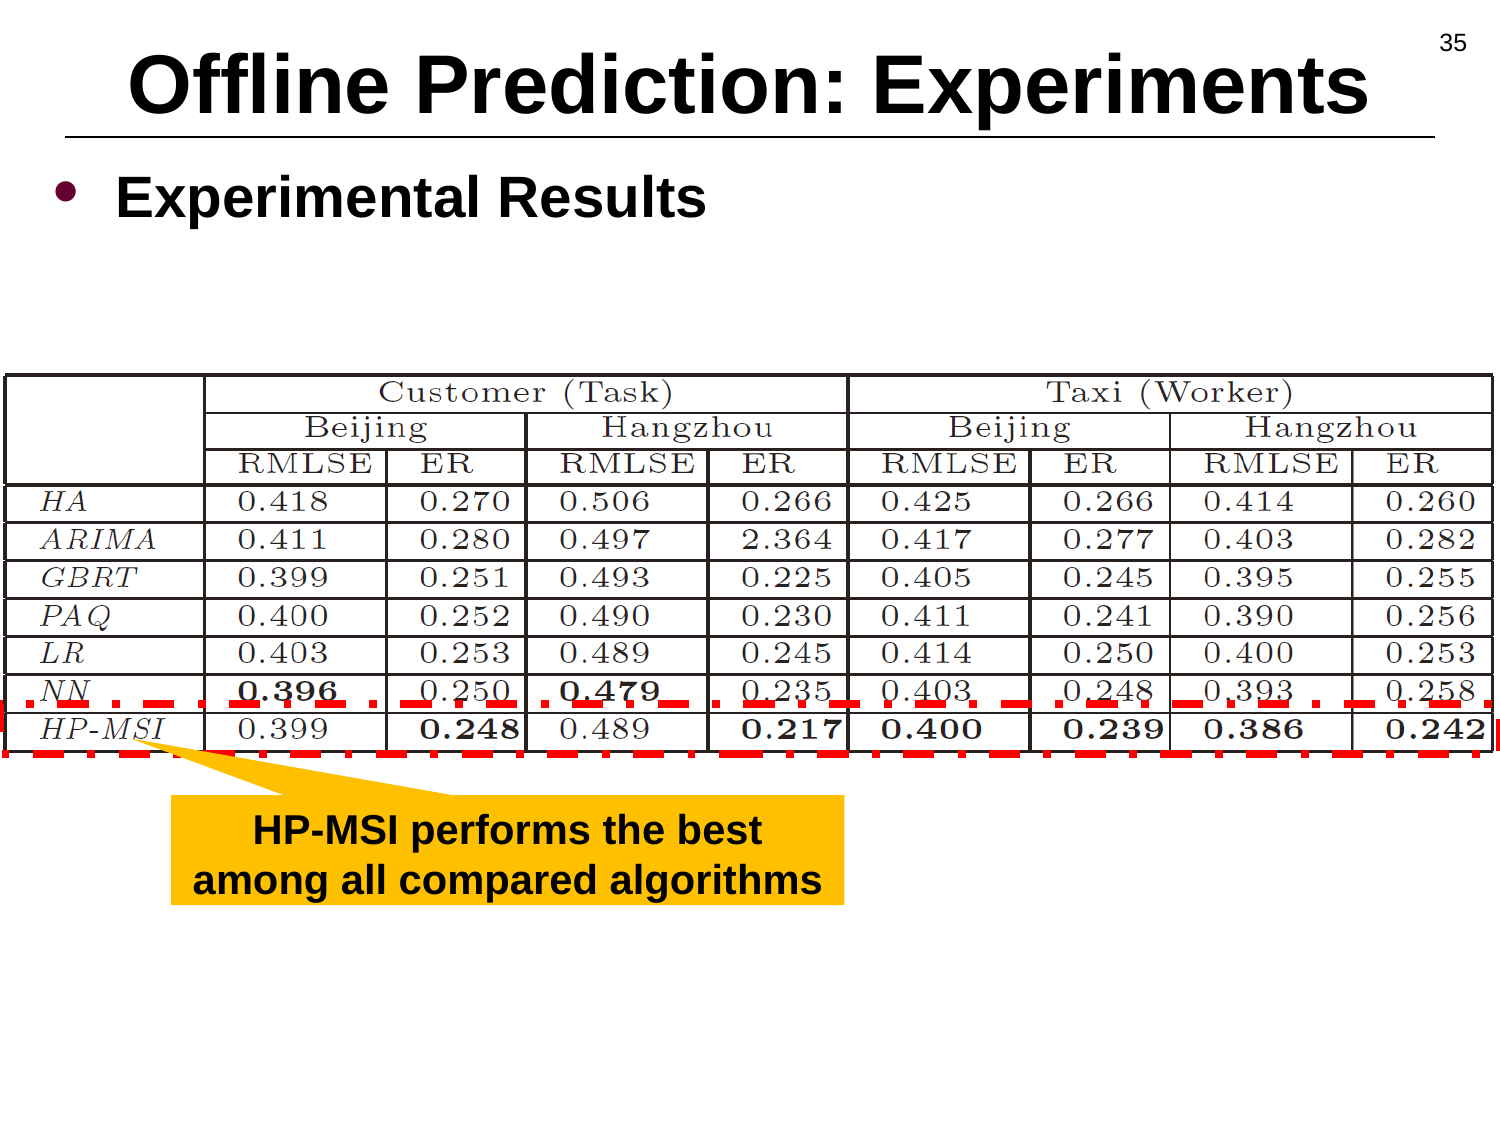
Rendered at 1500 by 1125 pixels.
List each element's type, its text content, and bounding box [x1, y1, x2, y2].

text_box Experimental Results [37, 763, 1447, 1023]
slide_number 35 [1131, 18, 1483, 62]
picture [0, 370, 1500, 755]
title Offline Prediction: Experiments [75, 20, 1425, 138]
text_box Experimental Results [37, 156, 1447, 369]
text_box HP-MSI performs the best among all compared algorithms [171, 763, 845, 906]
